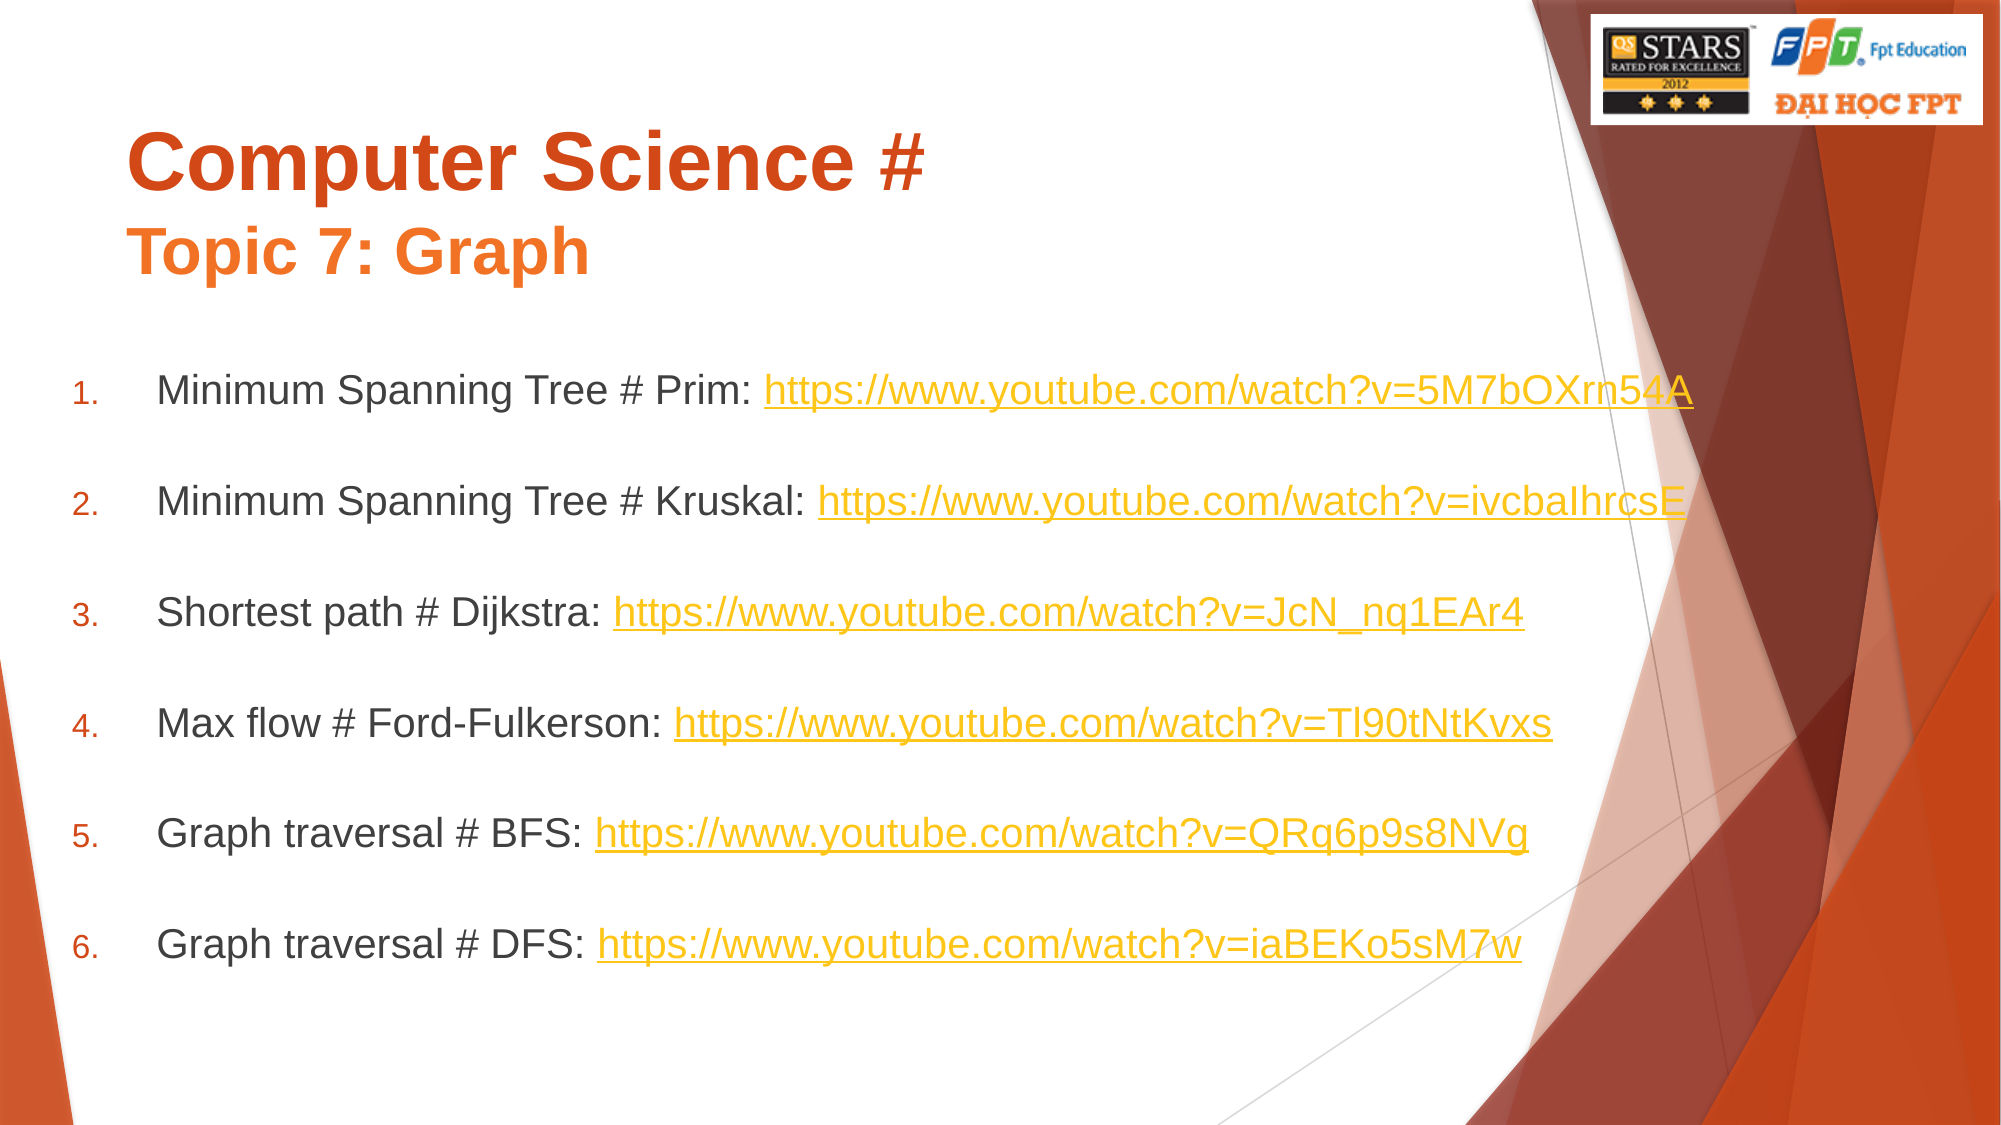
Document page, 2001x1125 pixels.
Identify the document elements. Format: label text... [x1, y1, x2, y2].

title Computer Science # Topic 7: Graph [111, 99, 1522, 315]
picture [1603, 18, 1966, 119]
list Minimum Spanning Tree # Prim: https://www.youtube.com/watch?v=5M7bOXrn54A Minimum Spanning Tree # Kruskal: https://www.youtube.com/watch?v=ivcbaIhrcsE Shortest path # Dijkstra: https://www.youtube.com/watch?v=JcN_nq1EAr4 Max flow # Ford-Fulkerson: https://www.youtube.com/watch?v=Tl90tNtKvxs Graph traversal # BFS: https://www.youtube.com/watch?v=QRq6p9s8NVg Graph traversal # DFS: https://www.youtube.com/watch?v=iaBEKo5sM7w [56, 315, 1767, 1054]
